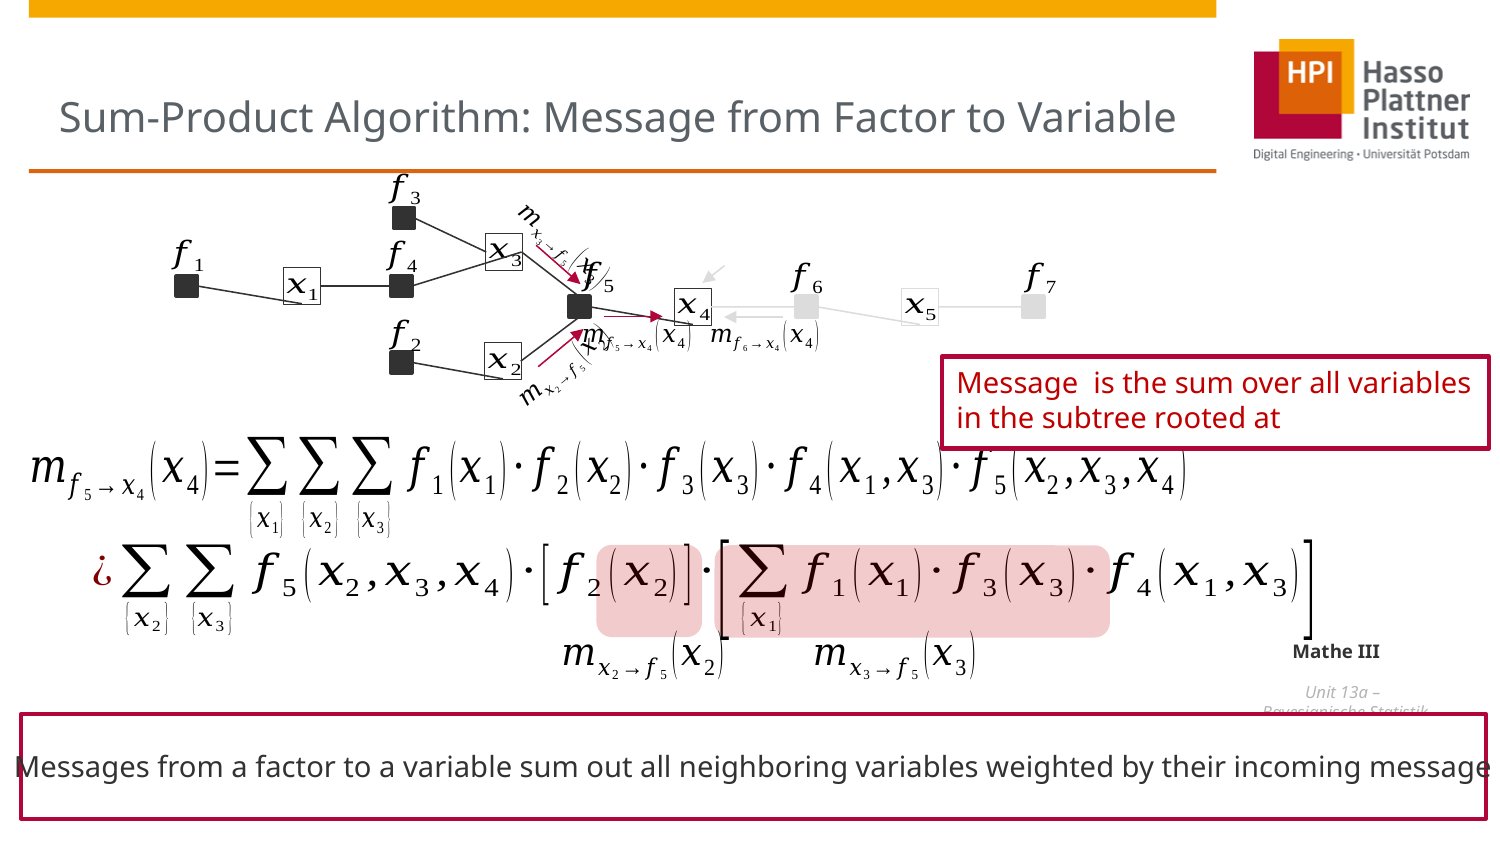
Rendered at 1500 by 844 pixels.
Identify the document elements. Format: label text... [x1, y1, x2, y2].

title Sum-Product Algorithm: Message from Factor to Variable [58, 17, 1187, 170]
text_box [794, 294, 819, 319]
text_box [414, 217, 492, 240]
text_box [389, 350, 414, 375]
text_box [411, 264, 492, 287]
text_box [389, 274, 414, 298]
text_box [567, 294, 592, 319]
text_box [392, 206, 416, 230]
picture [1254, 39, 1470, 161]
text_box [712, 543, 1113, 640]
text_box [594, 542, 705, 640]
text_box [520, 316, 580, 362]
text_box [174, 274, 199, 298]
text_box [521, 251, 580, 297]
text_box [702, 265, 725, 284]
text_box [1021, 294, 1046, 319]
text_box Messages from a factor to a variable sum out all neighboring variables weighted by their incoming message [19, 712, 1488, 821]
